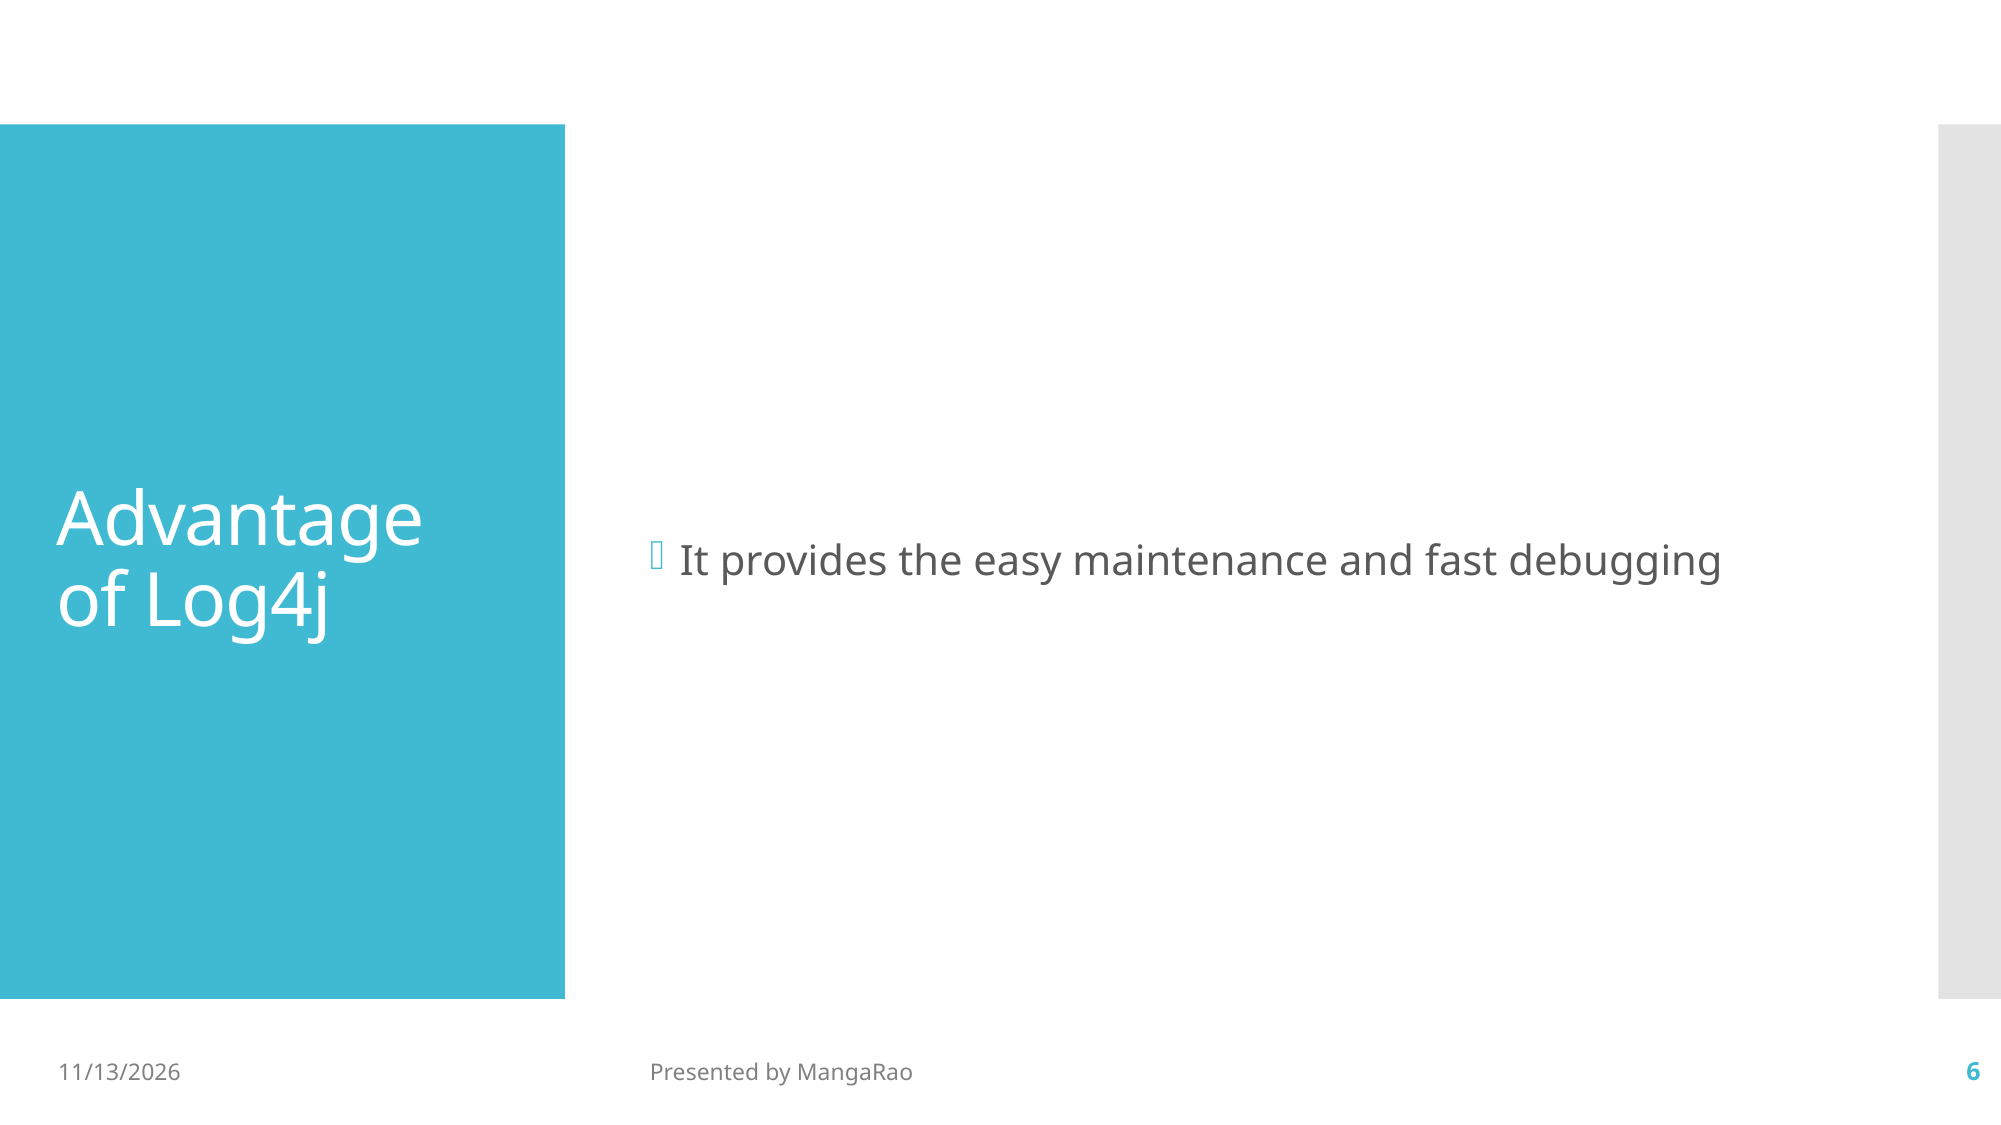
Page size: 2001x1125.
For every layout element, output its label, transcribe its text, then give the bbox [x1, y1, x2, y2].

footer Presented by MangaRao [634, 1042, 1605, 1103]
slide_number 6 [1744, 1042, 1996, 1103]
title Advantage of Log4j [41, 184, 525, 940]
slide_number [43, 1042, 493, 1103]
list It provides the easy maintenance and fast debugging [634, 141, 1835, 982]
